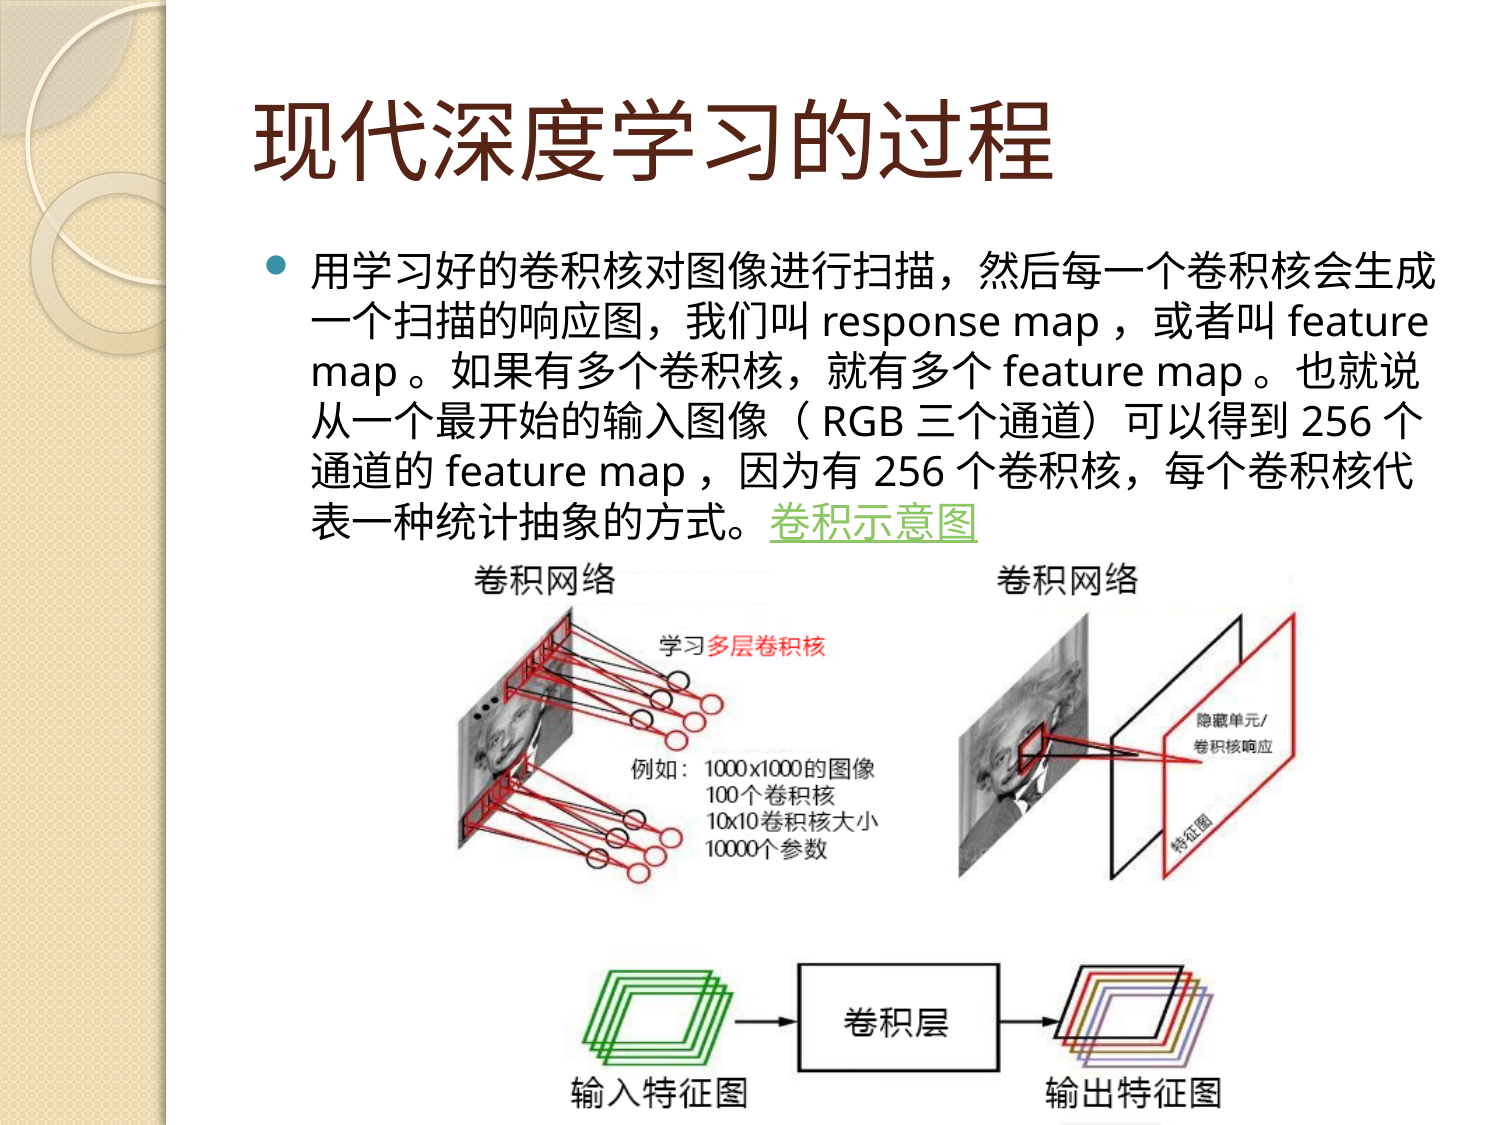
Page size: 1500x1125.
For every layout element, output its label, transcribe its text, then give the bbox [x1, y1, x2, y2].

title 现代深度学习的过程 [235, 45, 1466, 233]
list 用学习好的卷积核对图像进行扫描，然后每一个卷积核会生成一个扫描的响应图，我们叫response map，或者叫feature map。如果有多个卷积核，就有多个feature map。也就说从一个最开始的输入图像（RGB三个通道）可以得到256个通道的feature map，因为有256个卷积核，每个卷积核代表一种统计抽象的方式。卷积示意图 [235, 237, 1466, 1025]
picture [430, 550, 1377, 1125]
